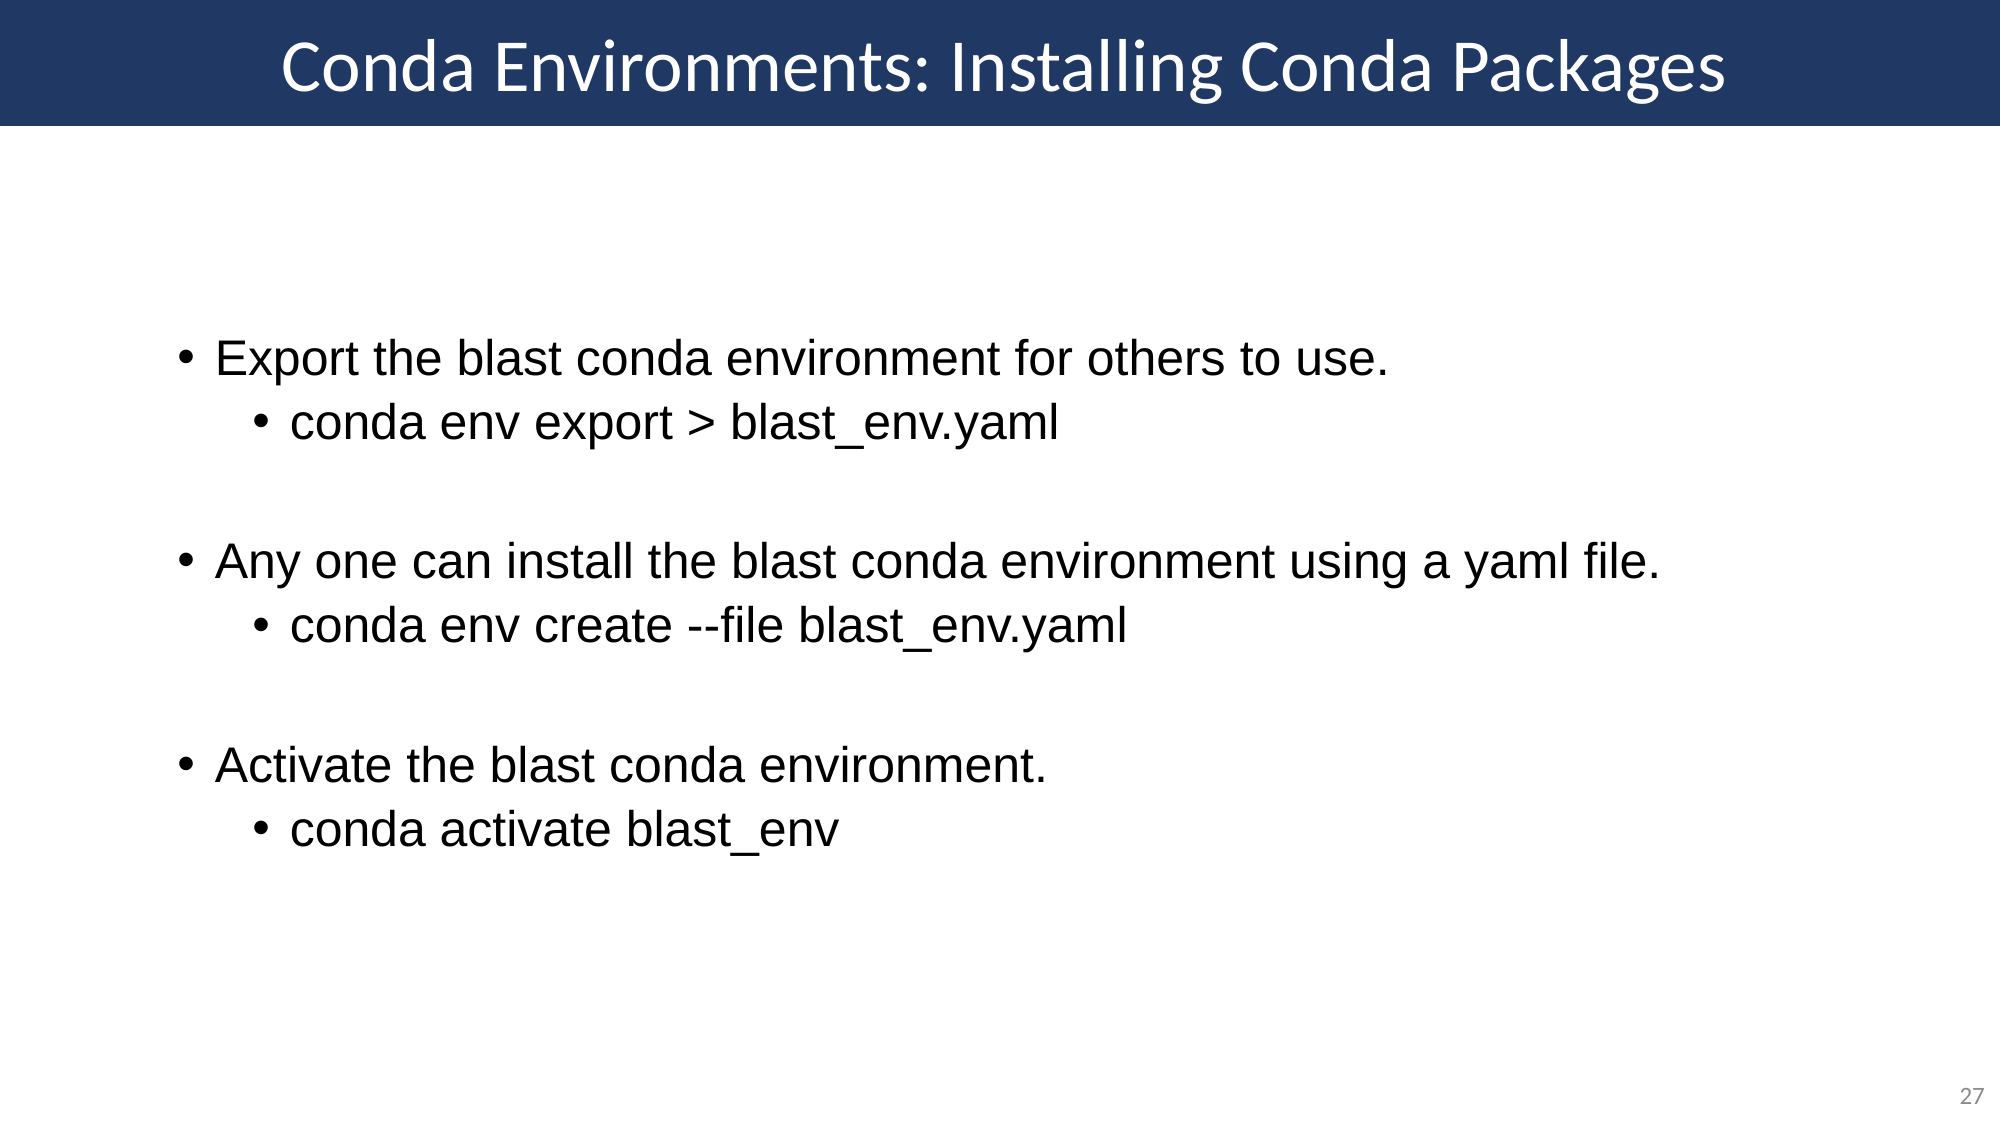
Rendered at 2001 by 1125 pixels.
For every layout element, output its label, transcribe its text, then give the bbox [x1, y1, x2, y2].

text_box Export the blast conda environment for others to use. conda env export > blast_env.yaml Any one can install the blast conda environment using a yaml file. conda env create --file blast_env.yaml Activate the blast conda environment. conda activate blast_env [162, 324, 1888, 1039]
text_box [0, 0, 2000, 126]
text_box Conda Environments: Installing Conda Packages [9, 9, 2000, 115]
text_box [137, 299, 1863, 1014]
slide_number 27 [1550, 1065, 2000, 1125]
